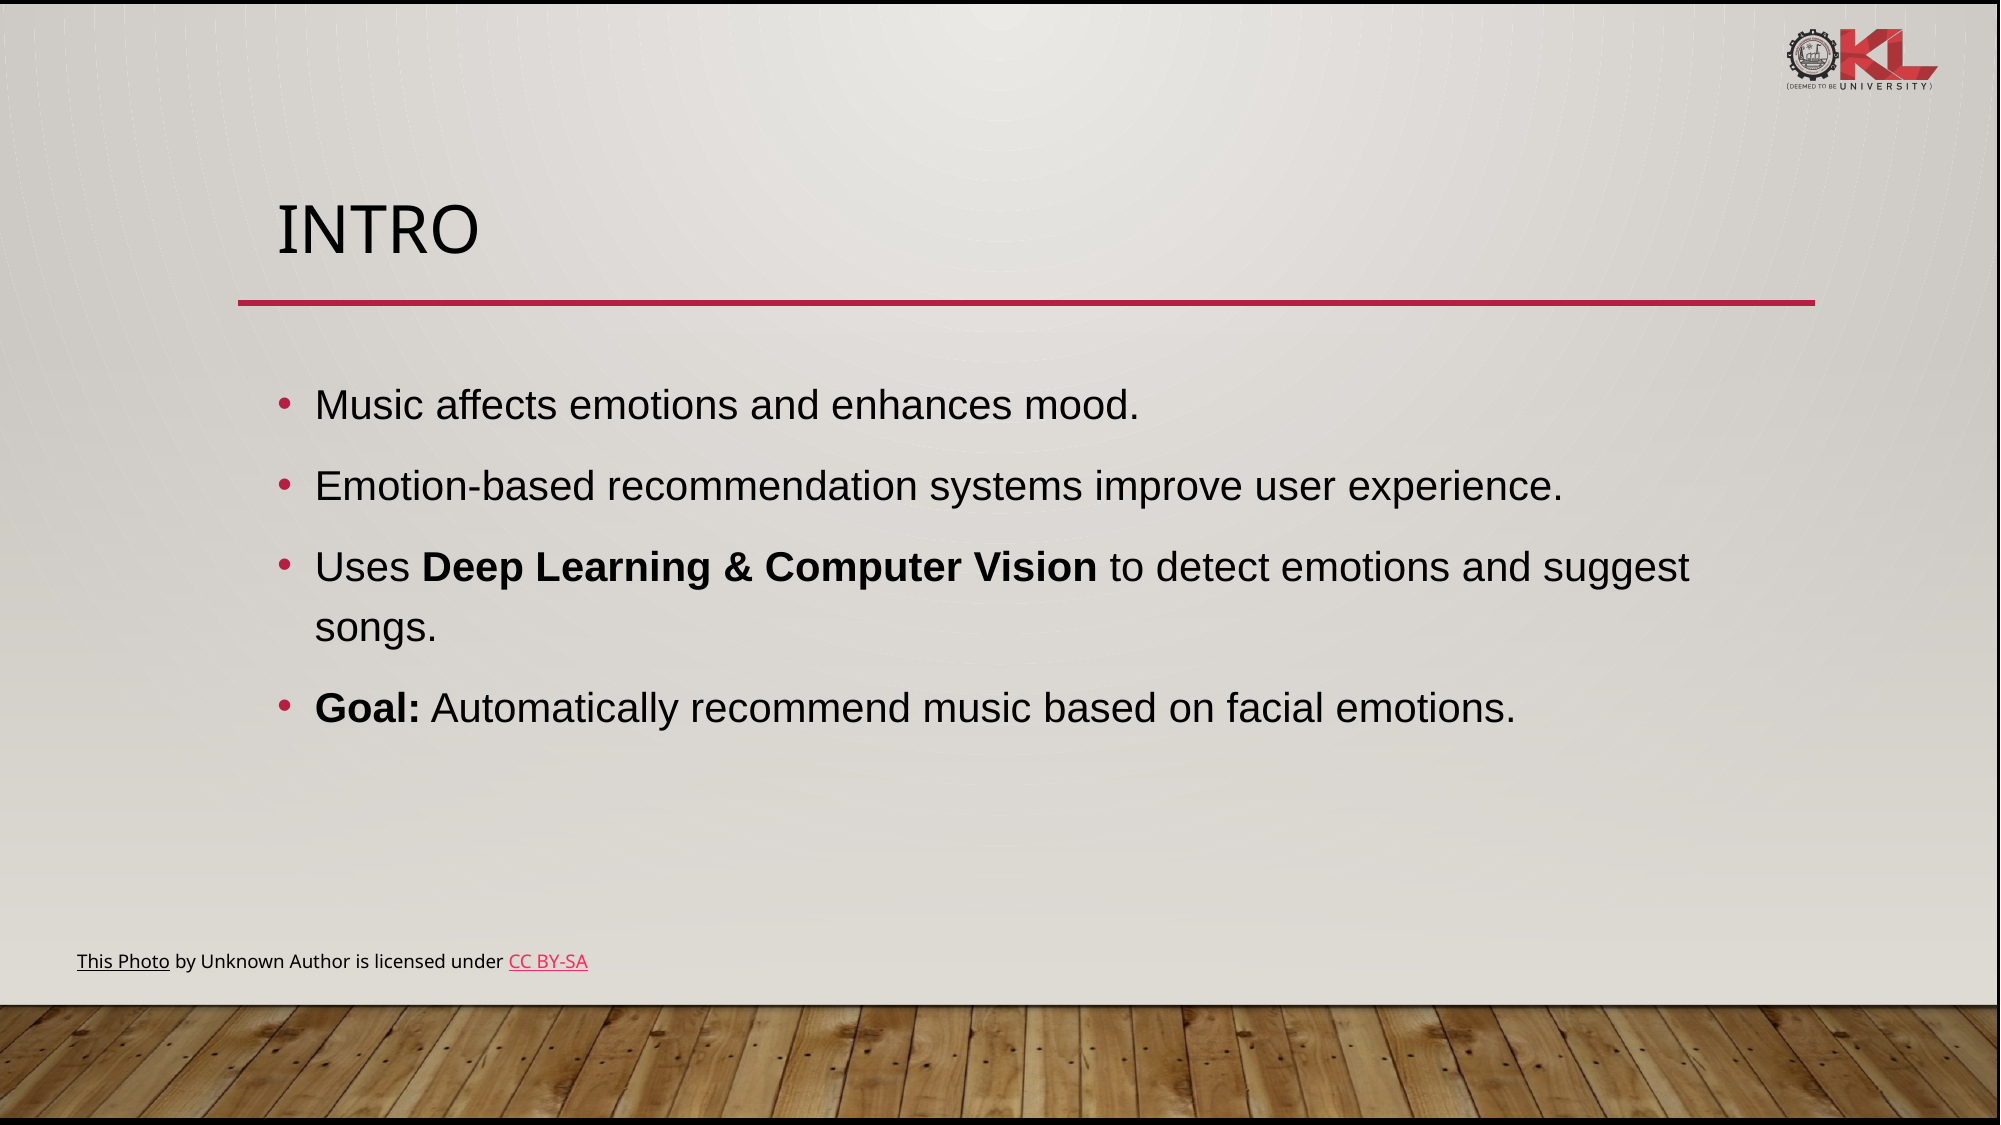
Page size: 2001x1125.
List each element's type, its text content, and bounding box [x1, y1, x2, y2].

text_box This Photo by Unknown Author is licensed under CC BY-SA [62, 942, 1938, 983]
table_header [0, 4, 1997, 1118]
picture [1787, 28, 1938, 90]
